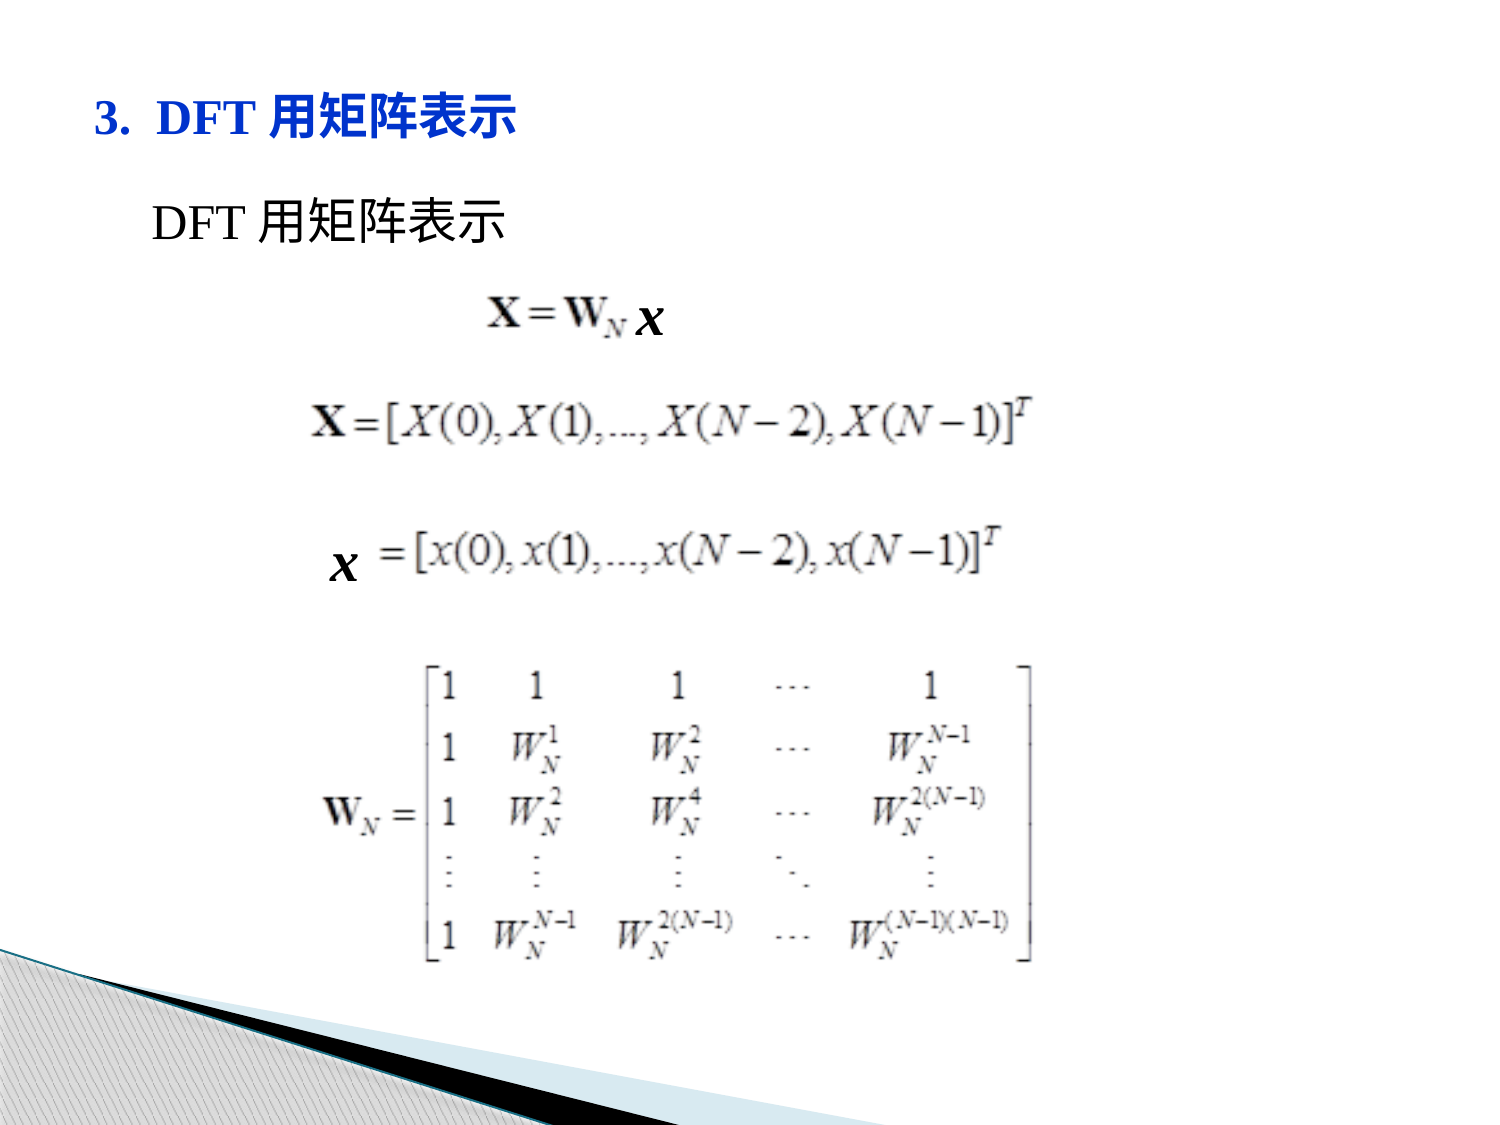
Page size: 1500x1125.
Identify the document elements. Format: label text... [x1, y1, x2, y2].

text_box x [621, 234, 681, 355]
picture [480, 280, 633, 350]
text_box x [315, 480, 375, 601]
picture [374, 515, 1009, 587]
picture [316, 655, 1040, 973]
text_box DFT用矩阵表示 [136, 152, 523, 258]
text_box 3. DFT用矩阵表示 [79, 46, 533, 152]
picture [304, 386, 1039, 458]
